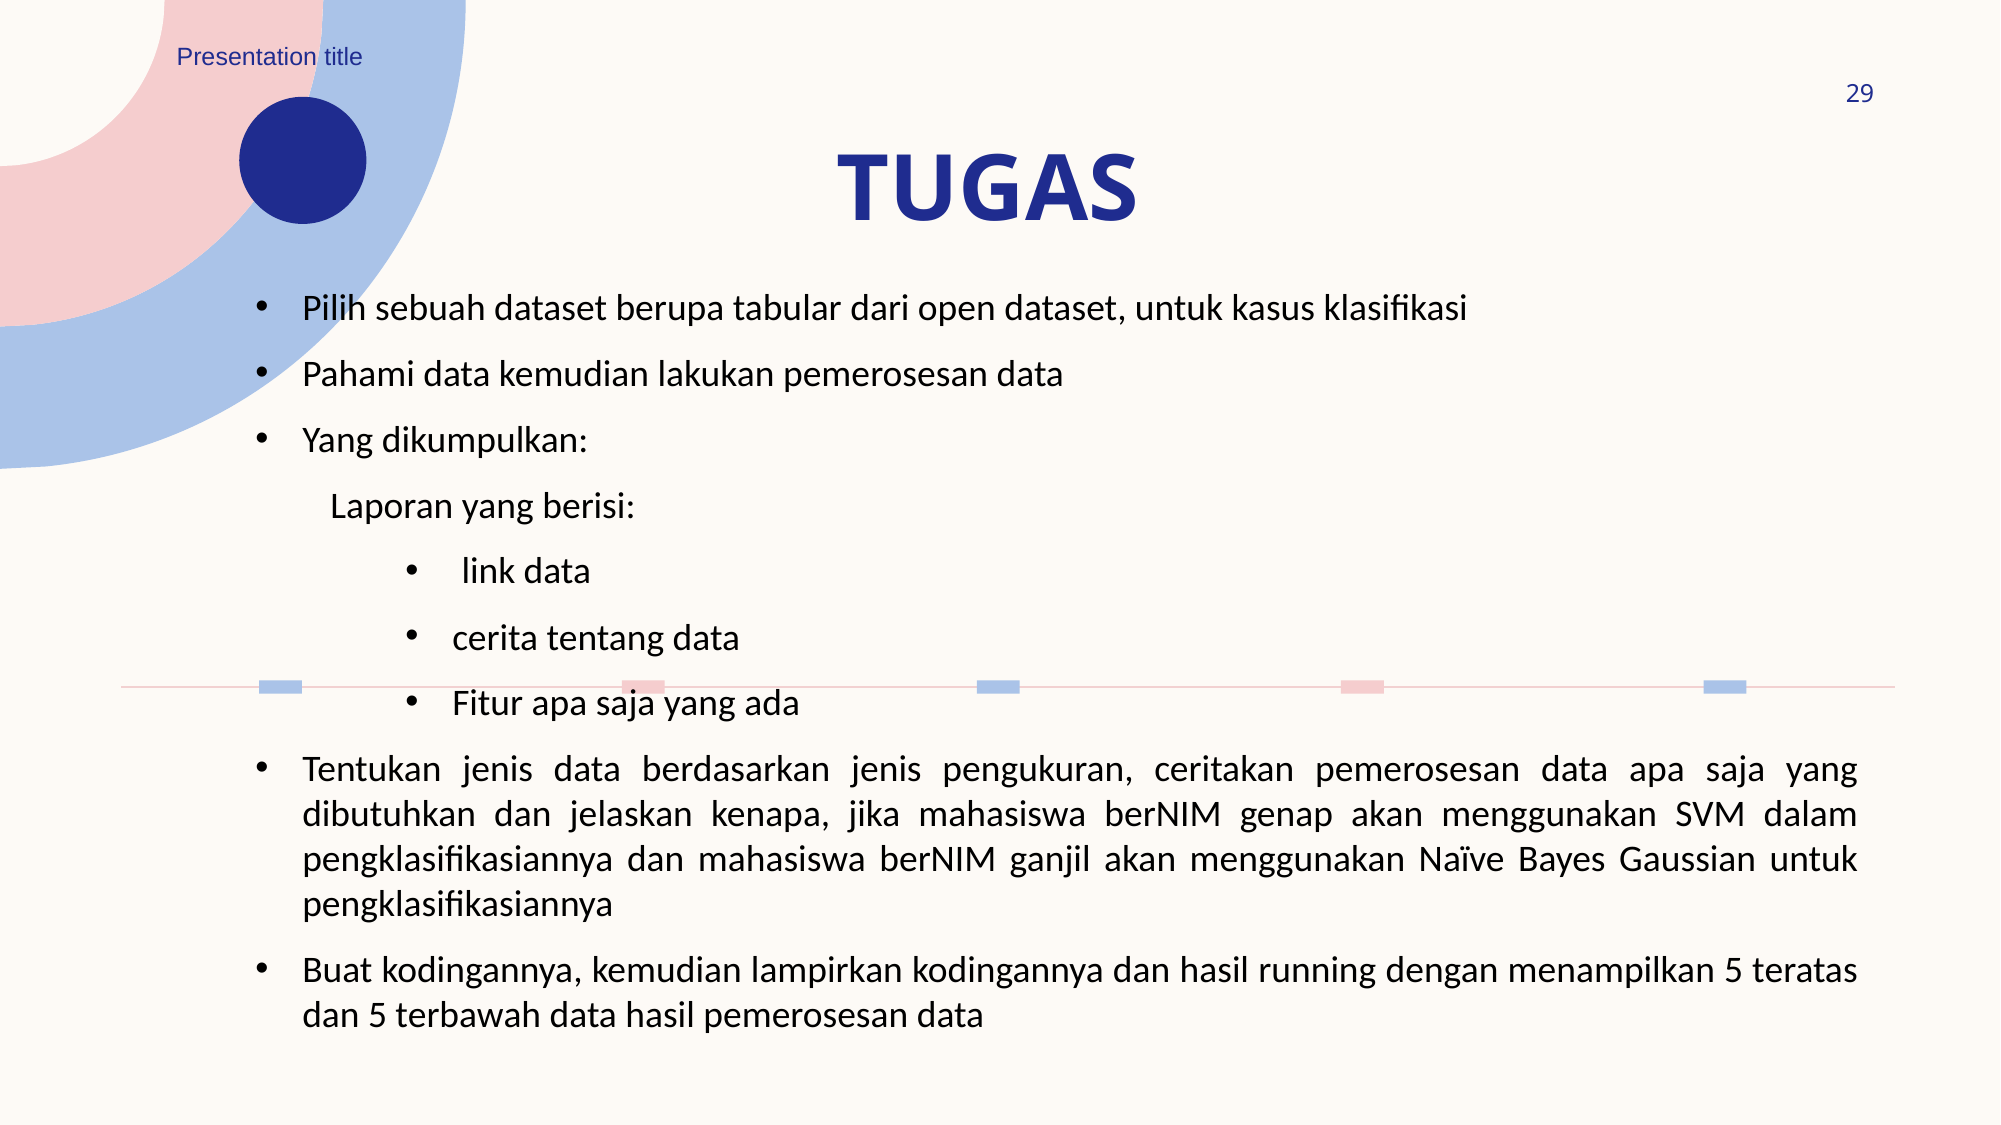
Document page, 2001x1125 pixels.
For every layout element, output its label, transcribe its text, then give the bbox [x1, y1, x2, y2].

slide_number 29 [1712, 75, 1875, 116]
footer Presentation title [176, 34, 702, 75]
text_box Pilih sebuah dataset berupa tabular dari open dataset, untuk kasus klasifikasi Pahami data kemudian lakukan pemerosesan data Yang dikumpulkan: Laporan yang berisi: link data cerita tentang data Fitur apa saja yang ada Tentukan jenis data berdasarkan jenis pengukuran, ceritakan pemerosesan data apa saja yang dibutuhkan dan jelaskan kenapa, jika mahasiswa berNIM genap akan menggunakan SVM dalam pengklasifikasiannya dan mahasiswa berNIM ganjil akan menggunakan Naïve Bayes Gaussian untuk pengklasifikasiannya Buat kodingannya, kemudian lampirkan kodingannya dan hasil running dengan menampilkan 5 teratas dan 5 terbawah data hasil pemerosesan data [240, 275, 1875, 1043]
title Tugas [124, 120, 1875, 247]
